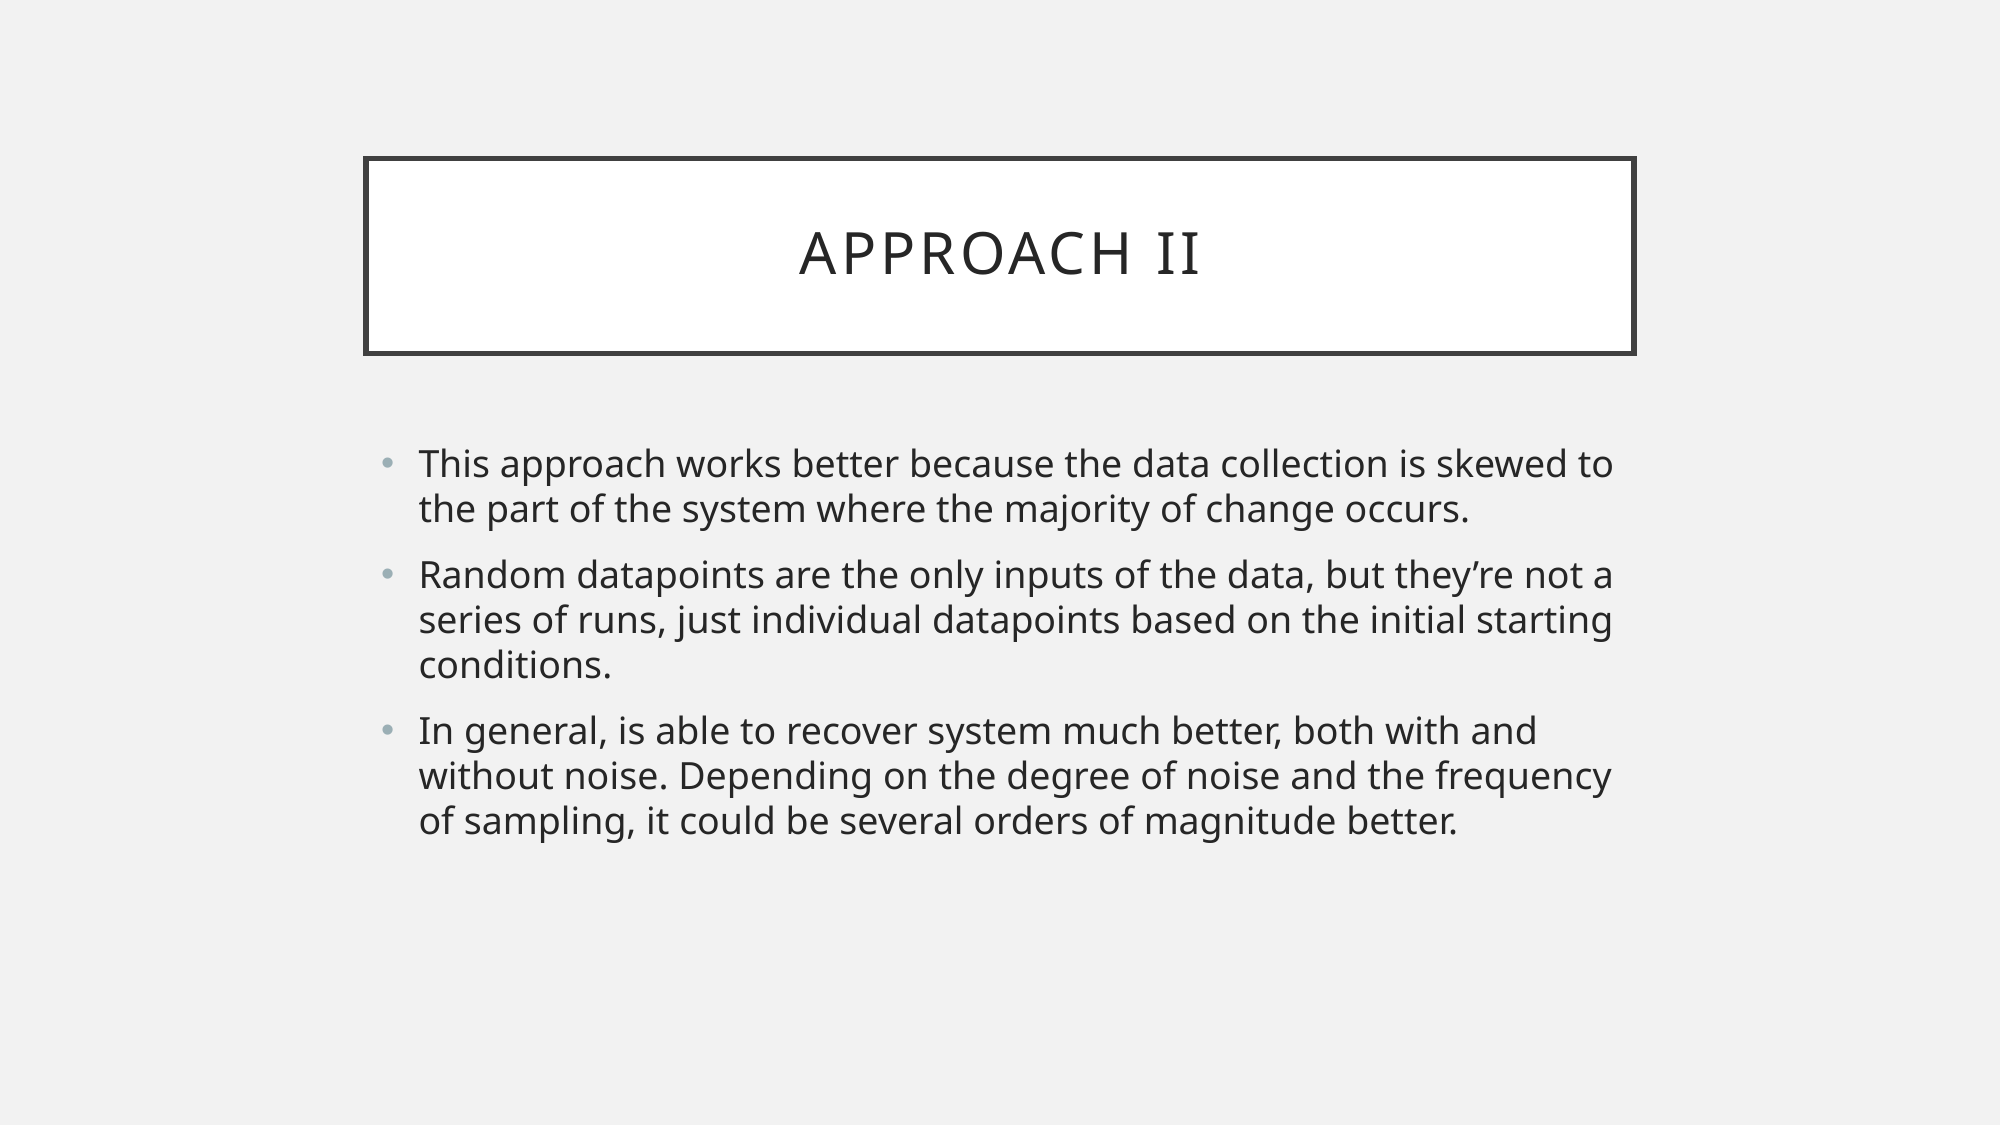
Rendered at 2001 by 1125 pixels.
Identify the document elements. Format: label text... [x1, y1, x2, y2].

title APPROACH II [363, 156, 1637, 356]
list This approach works better because the data collection is skewed to the part of the system where the majority of change occurs. Random datapoints are the only inputs of the data, but they’re not a series of runs, just individual datapoints based on the initial starting conditions. In general, is able to recover system much better, both with and without noise. Depending on the degree of noise and the frequency of sampling, it could be several orders of magnitude better. [366, 432, 1634, 942]
